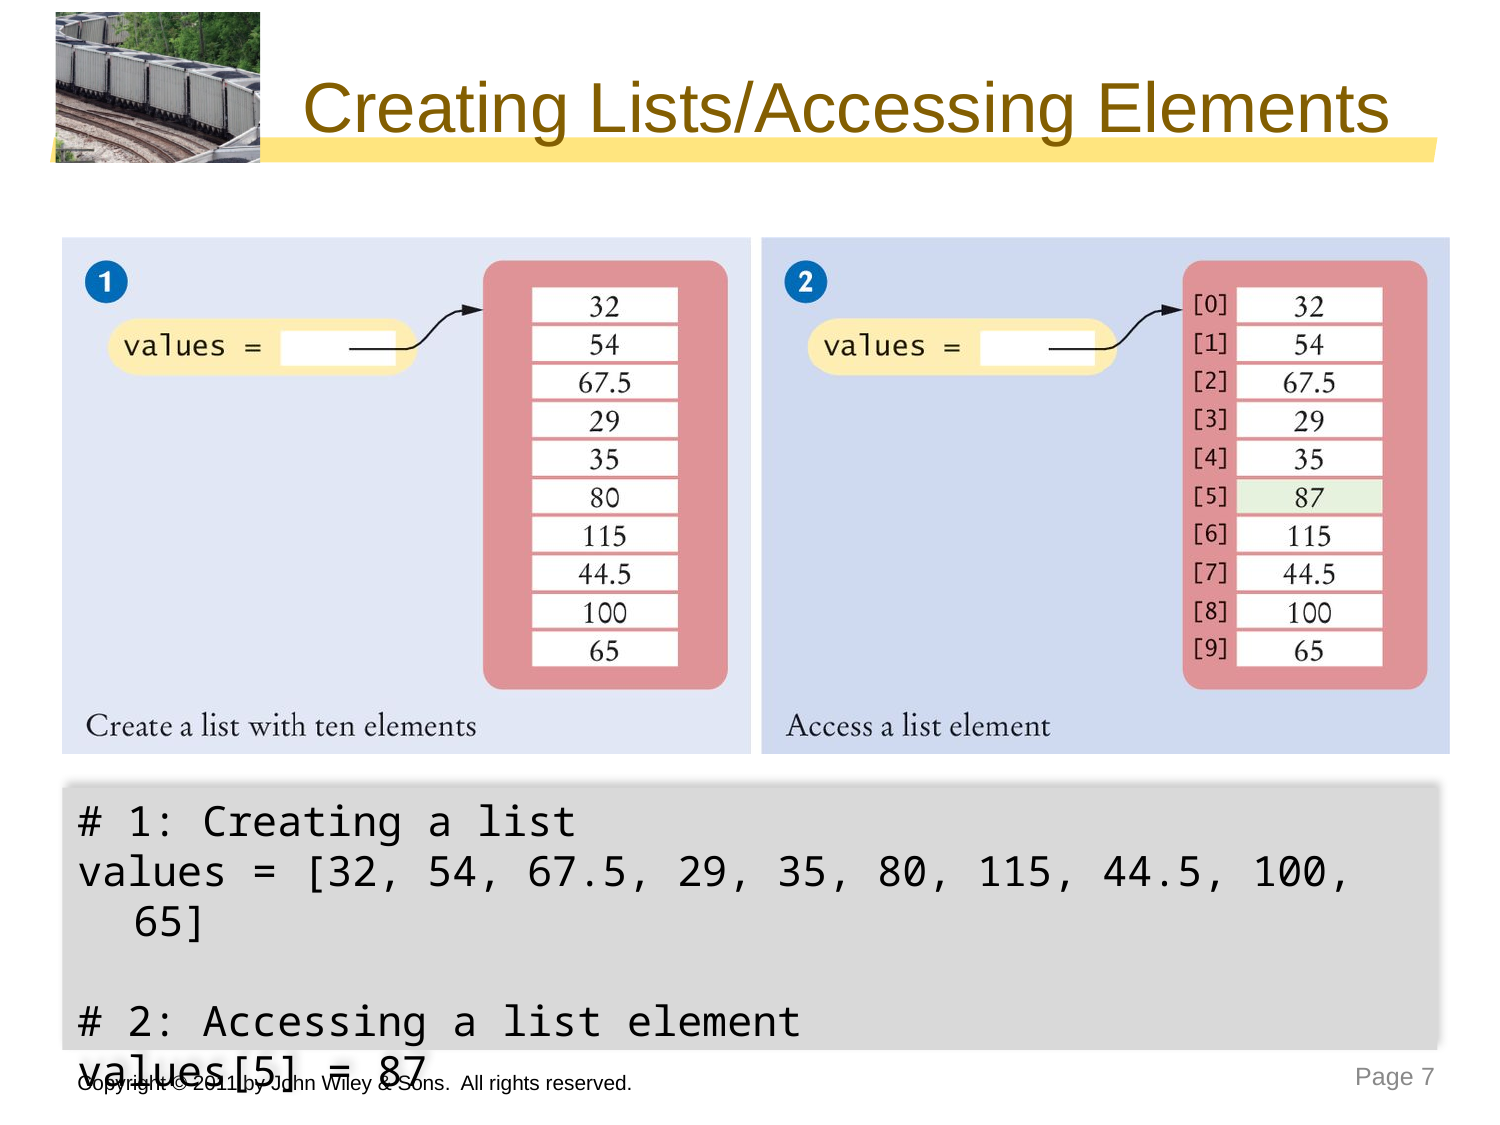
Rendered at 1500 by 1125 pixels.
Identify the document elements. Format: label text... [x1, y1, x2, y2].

footer Copyright © 2011 by John Wiley & Sons. All rights reserved. [62, 1050, 726, 1104]
slide_number Page 7 [1187, 1050, 1450, 1100]
title Creating Lists/Accessing Elements [287, 44, 1451, 163]
picture [55, 12, 261, 163]
text_box # 1: Creating a list values = [32, 54, 67.5, 29, 35, 80, 115, 44.5, 100, 65] # 2: Accessing a list element values[5] = 87 [62, 787, 1438, 1050]
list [62, 237, 1451, 755]
